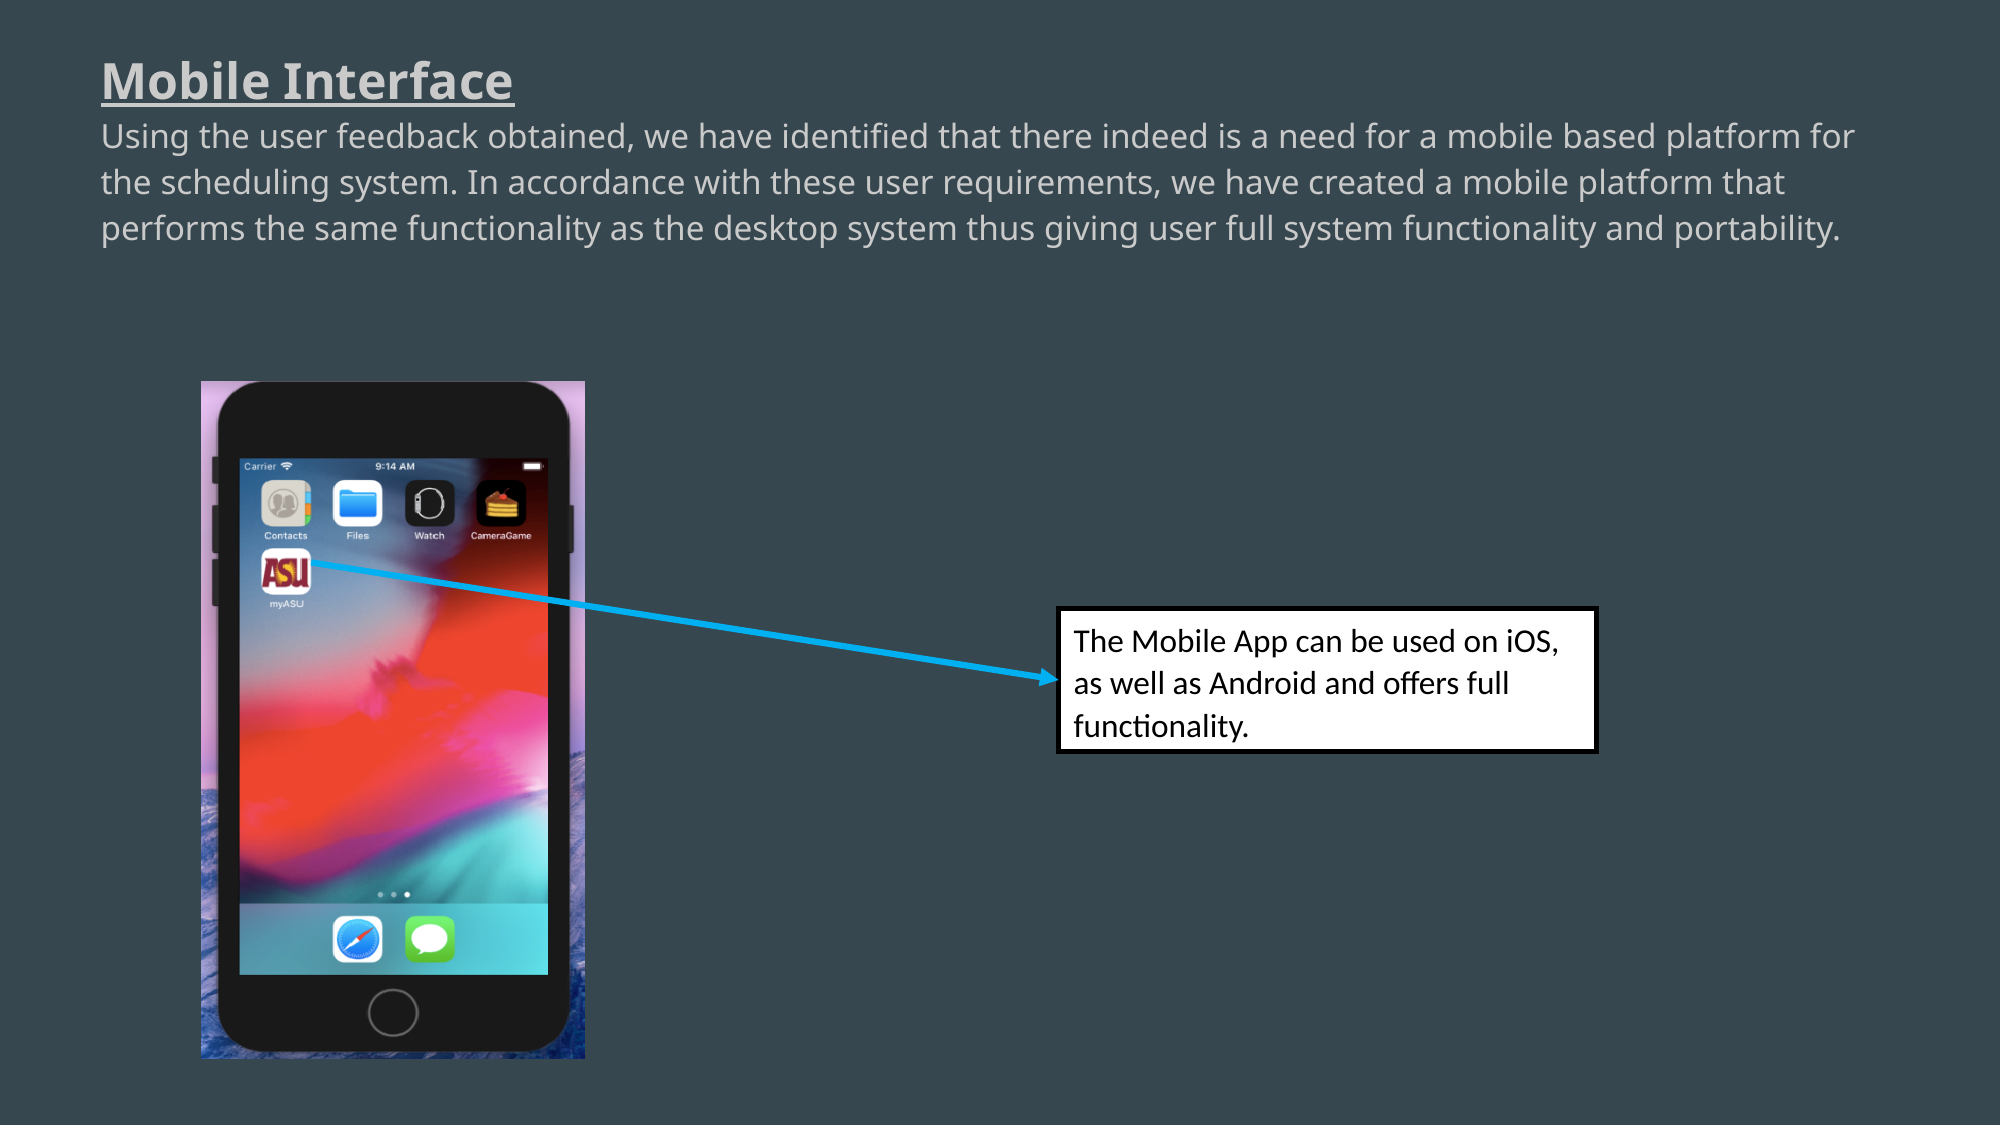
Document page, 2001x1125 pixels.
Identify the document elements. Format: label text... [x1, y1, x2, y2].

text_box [310, 562, 1059, 681]
picture [201, 381, 585, 1060]
text_box The Mobile App can be used on iOS, as well as Android and offers full functionality. [1058, 608, 1597, 752]
list Mobile Interface Using the user feedback obtained, we have identified that there indeed is a need for a mobile based platform for the scheduling system. In accordance with these user requirements, we have created a mobile platform that performs the same functionality as the desktop system thus giving user full system functionality and portability. [68, 20, 1932, 1095]
